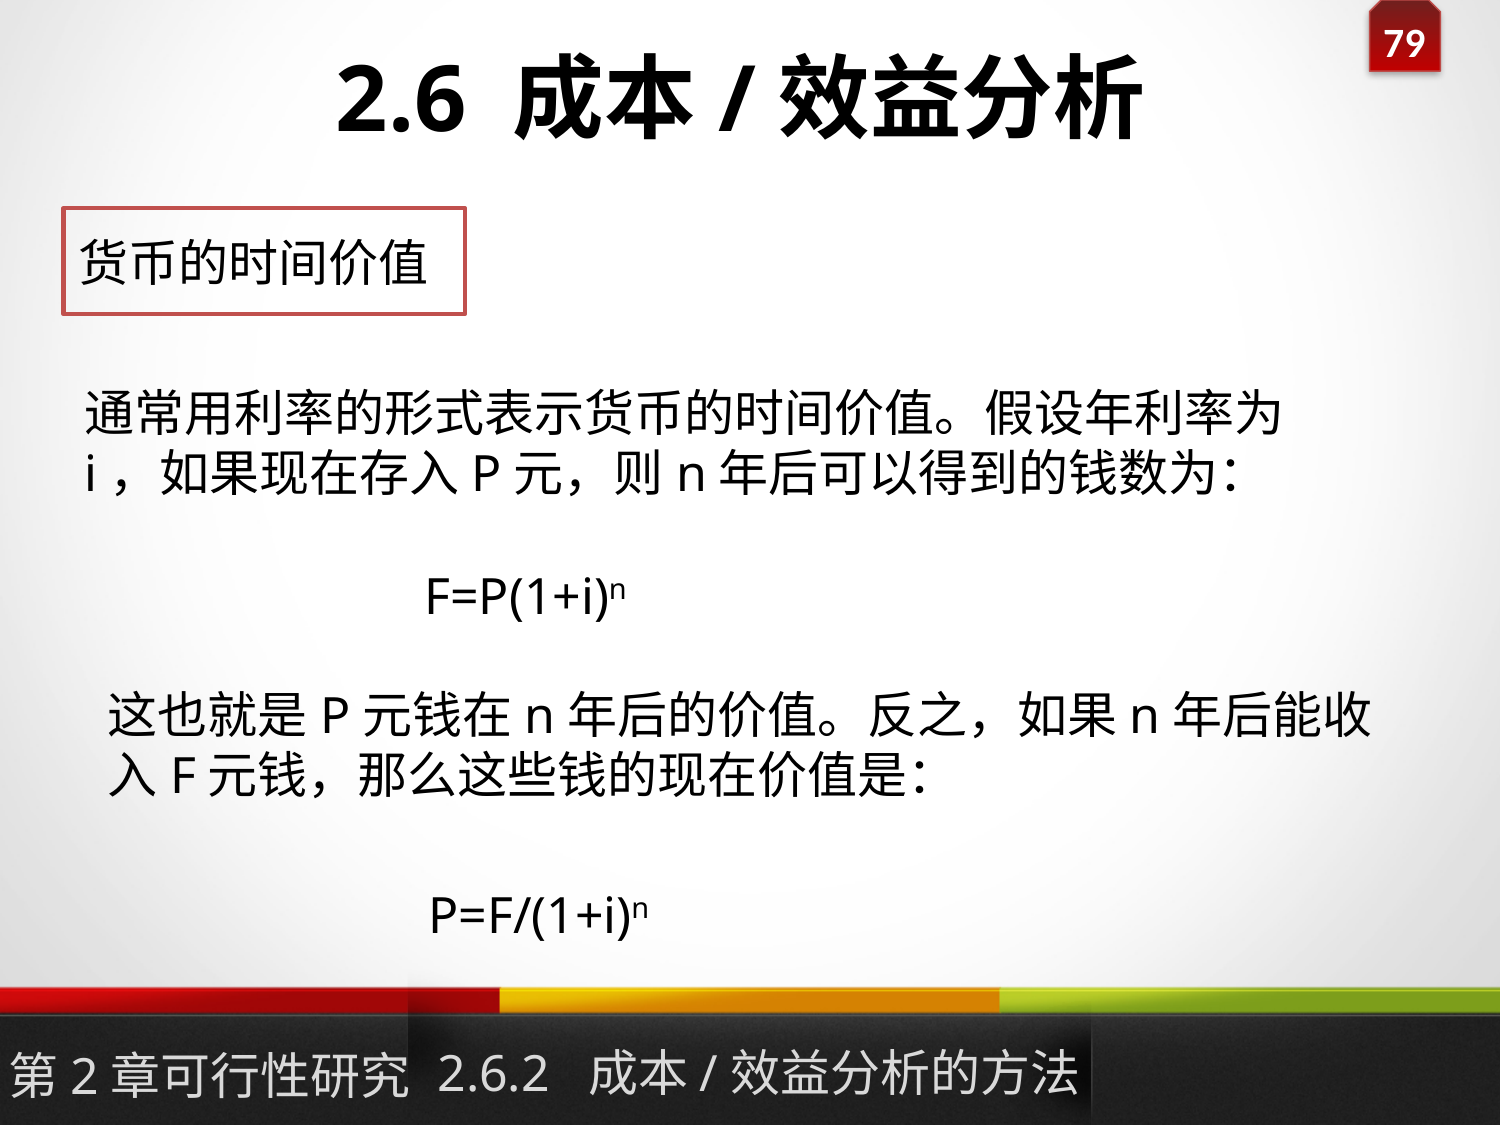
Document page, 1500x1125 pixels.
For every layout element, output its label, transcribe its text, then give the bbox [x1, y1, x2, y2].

text_box 2.6.2 成本/效益分析的方法 [407, 1032, 1111, 1111]
title 2.6 成本/效益分析 [65, 0, 1416, 189]
picture [0, 0, 1500, 1125]
text_box 通常用利率的形式表示货币的时间价值。假设年利率为i，如果现在存入P元，则n年后可以得到的钱数为： [70, 373, 1377, 509]
text_box P=F/(1+i)n [413, 876, 821, 952]
text_box 这也就是P元钱在n年后的价值。反之，如果n年后能收入F元钱，那么这些钱的现在价值是： [93, 675, 1400, 811]
text_box 第2章可行性研究 [0, 1035, 437, 1114]
text_box 货币的时间价值 [61, 206, 467, 316]
text_box F=P(1+i)n [409, 557, 729, 633]
